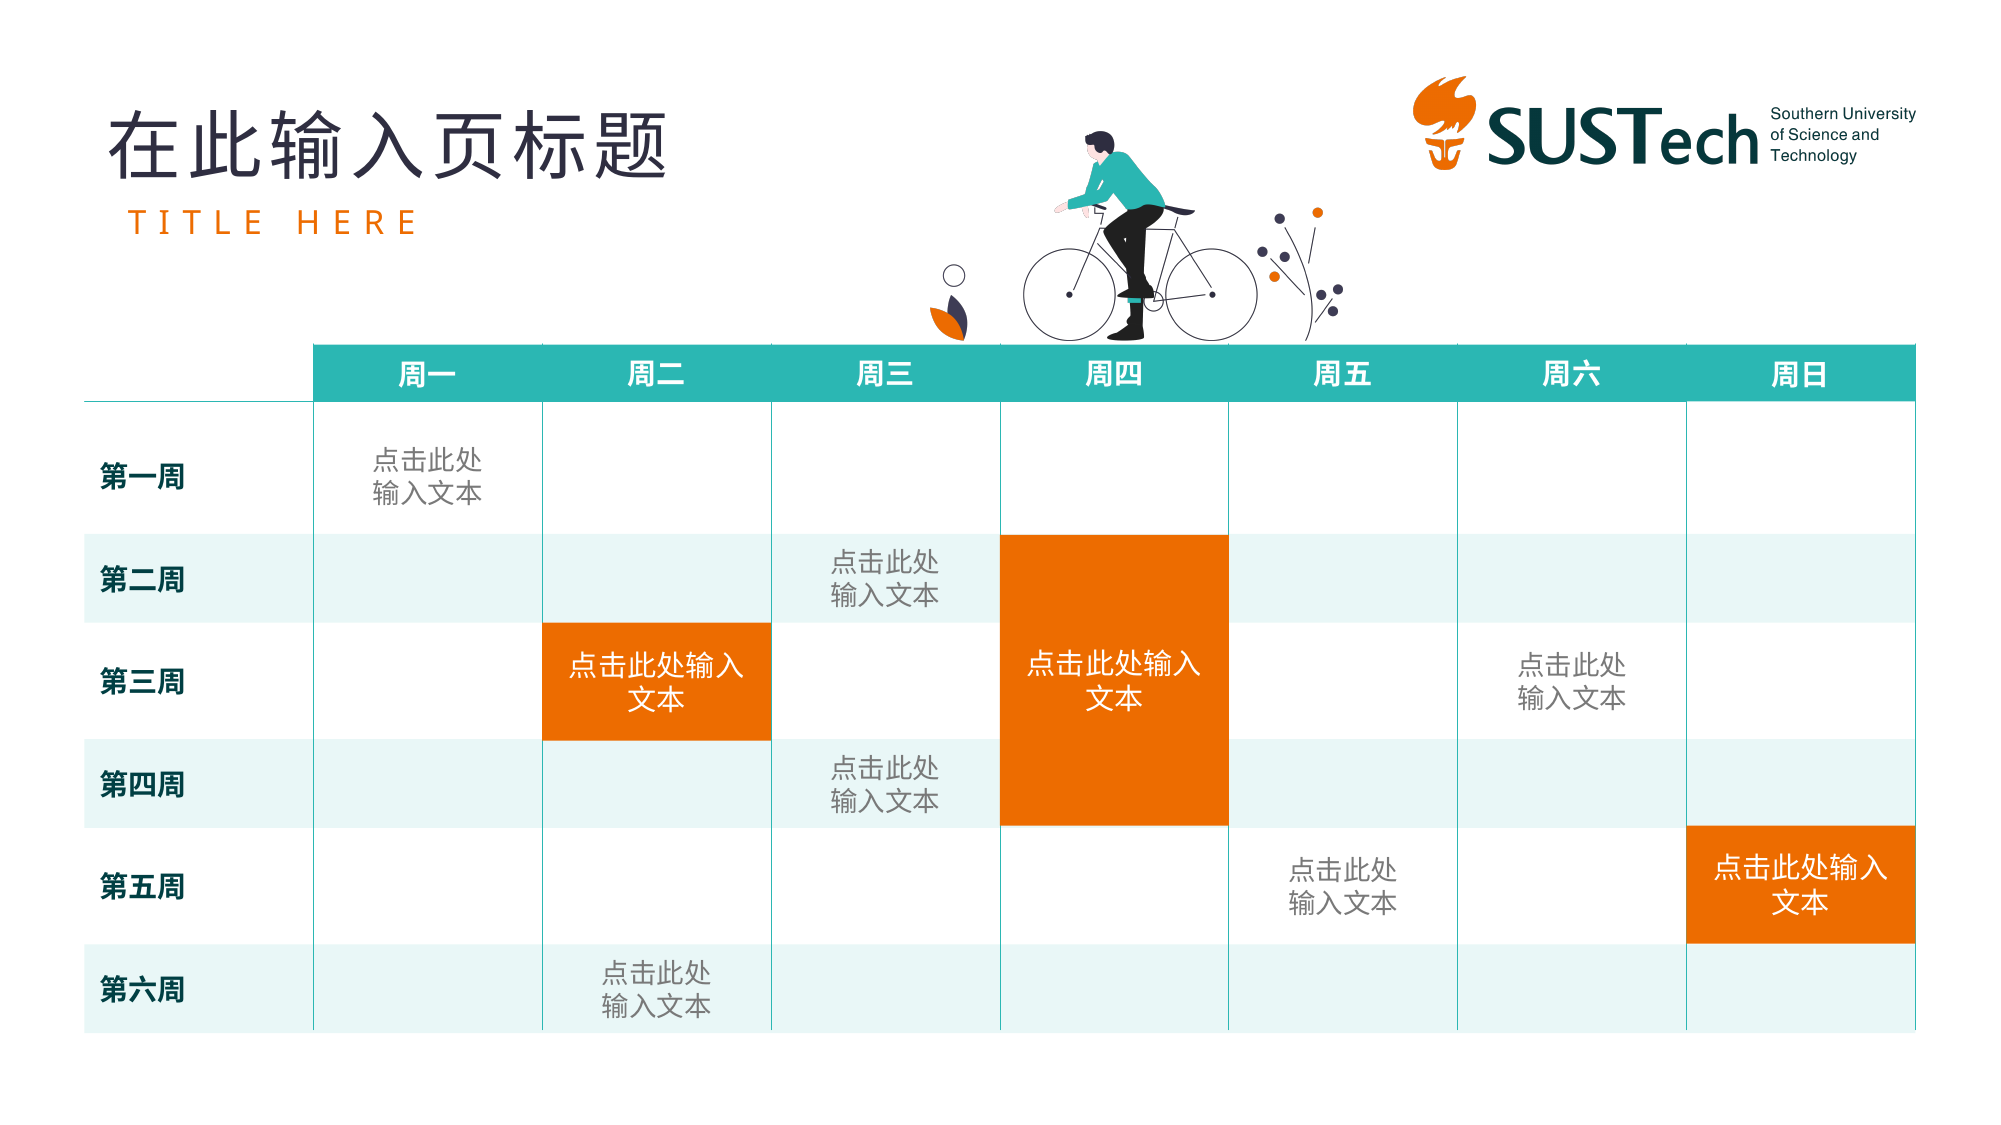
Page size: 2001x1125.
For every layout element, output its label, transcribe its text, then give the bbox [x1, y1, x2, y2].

text_box 在此输入页标题 TITLE HERE [99, 91, 677, 249]
picture [930, 131, 1343, 342]
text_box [999, 534, 1230, 826]
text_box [1686, 825, 1916, 944]
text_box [541, 622, 772, 741]
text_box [84, 343, 1916, 1036]
picture [1413, 76, 1916, 170]
